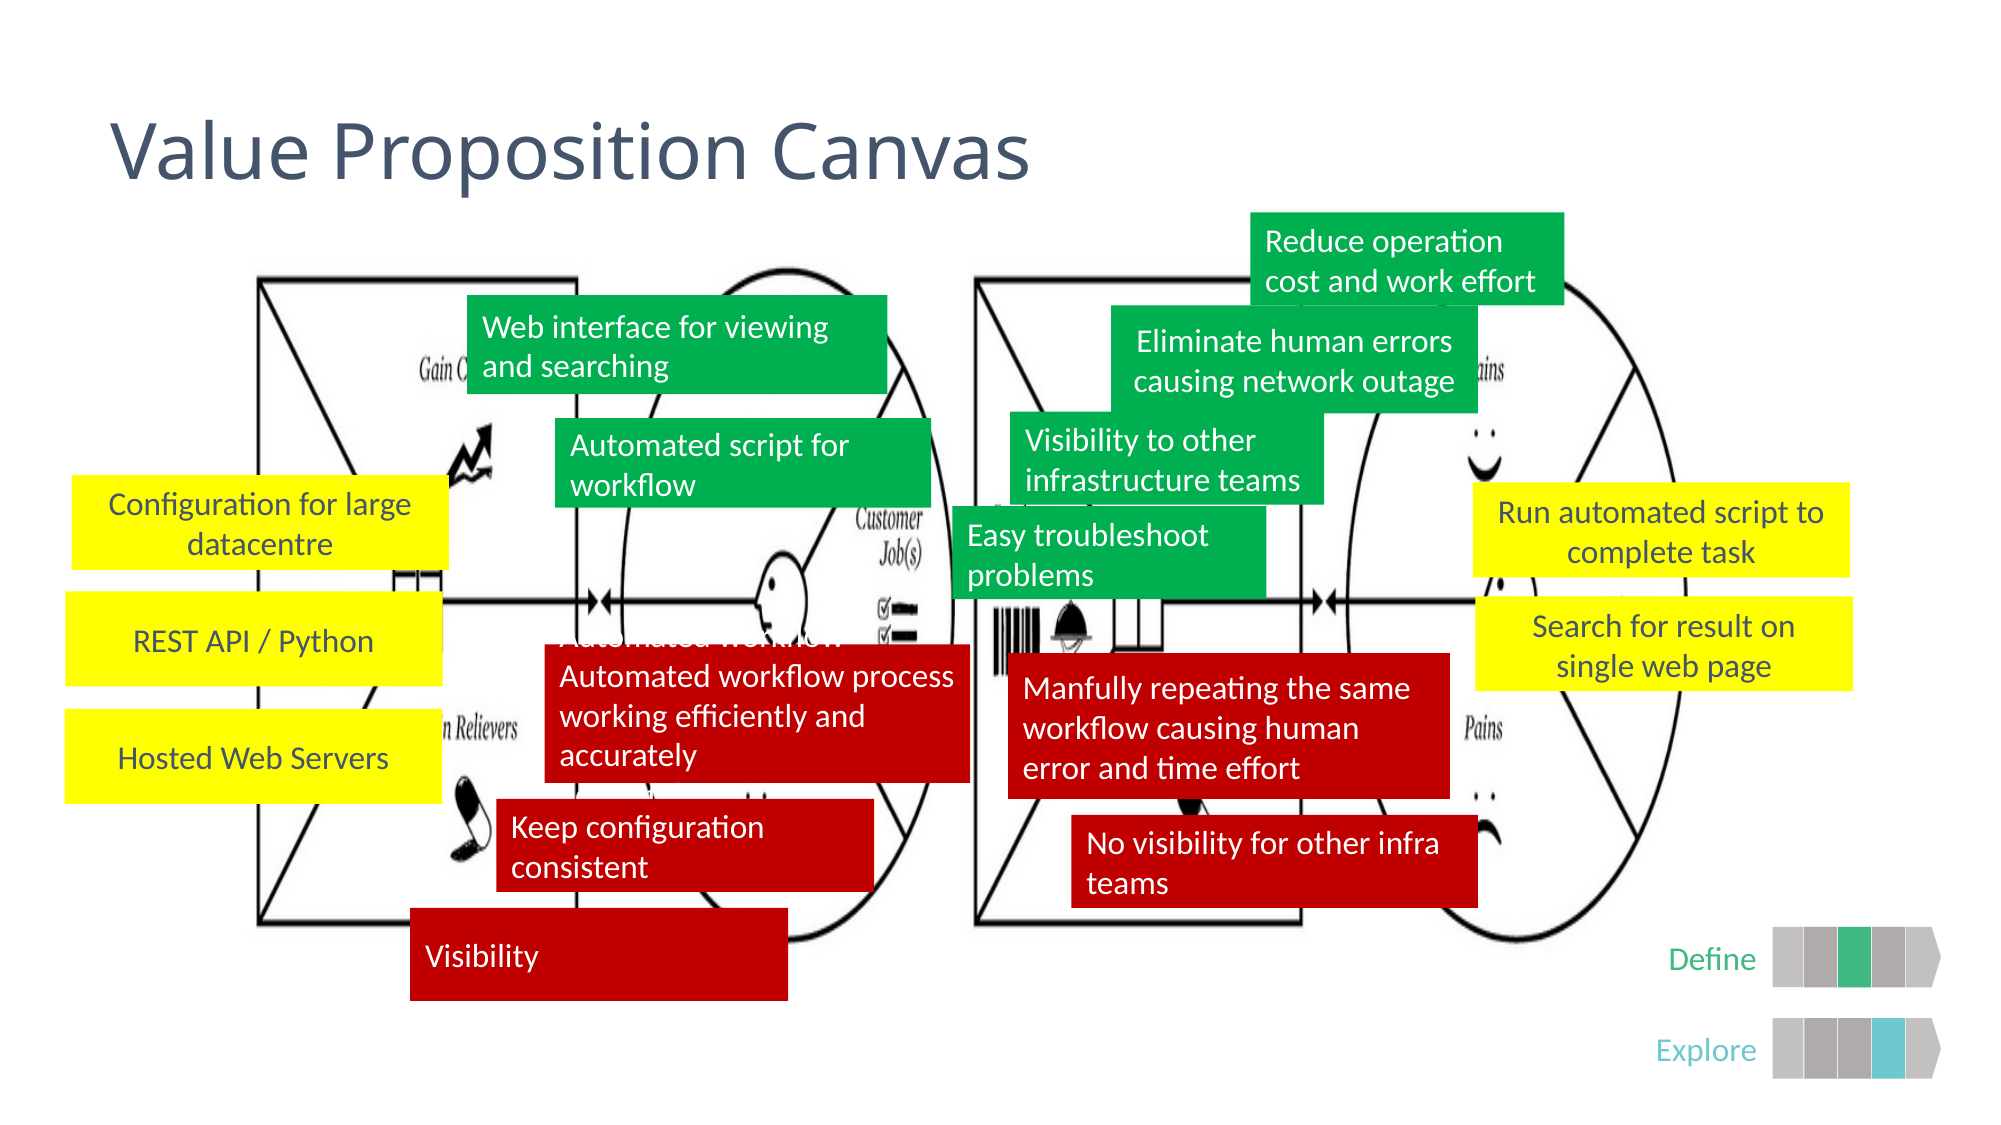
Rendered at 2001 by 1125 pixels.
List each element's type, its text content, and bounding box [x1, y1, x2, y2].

picture [246, 208, 1697, 1006]
title Value Proposition Canvas [95, 74, 1922, 235]
text_box REST API / Python [64, 590, 246, 687]
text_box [1652, 926, 1941, 988]
text_box Configuration for large datacentre [71, 474, 246, 571]
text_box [1639, 1018, 1942, 1079]
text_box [1007, 212, 1853, 908]
text_box Hosted Web Servers [64, 708, 246, 805]
